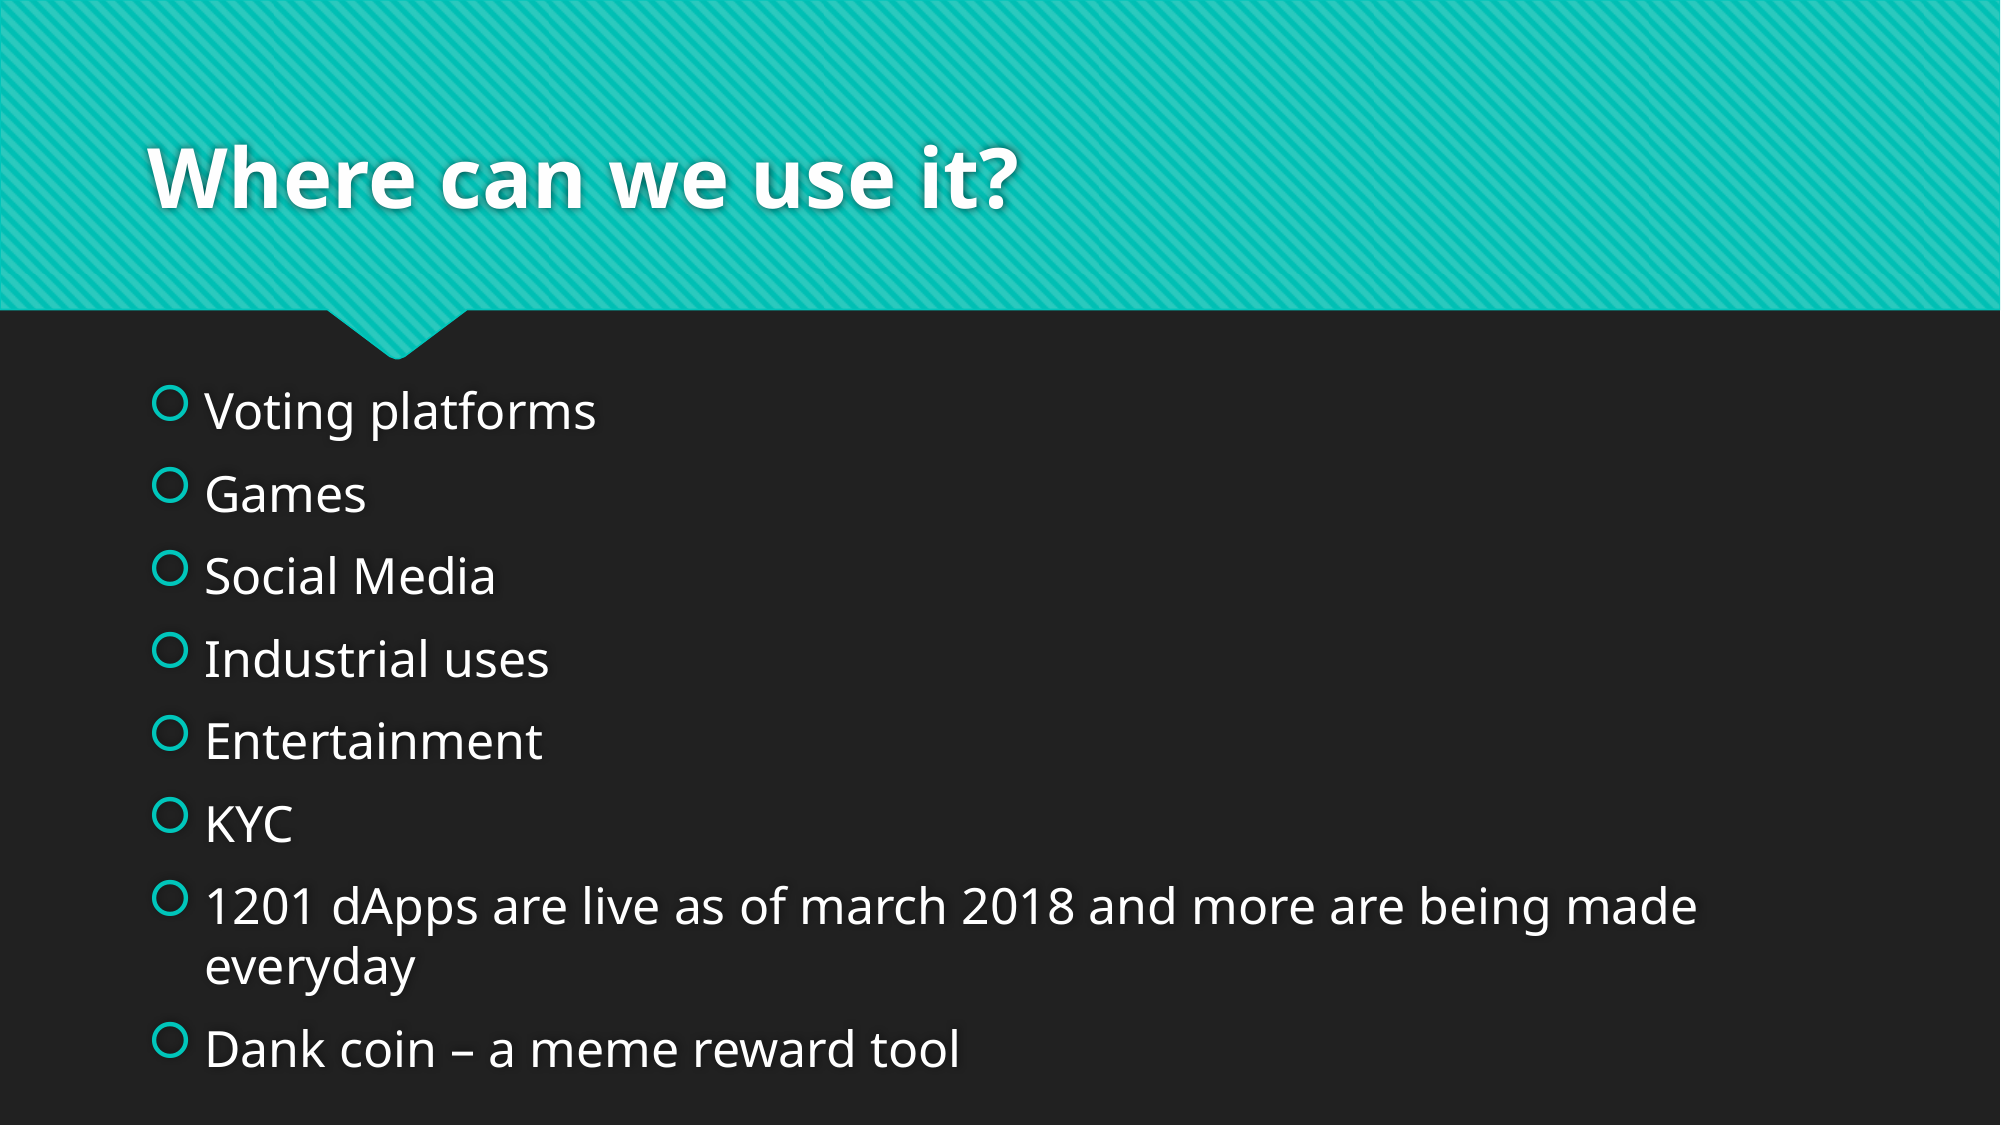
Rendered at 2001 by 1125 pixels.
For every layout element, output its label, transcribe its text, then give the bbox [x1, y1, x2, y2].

list Voting platforms Games Social Media Industrial uses Entertainment KYC 1201 dApps are live as of march 2018 and more are being made everyday Dank coin – a meme reward tool [132, 430, 1865, 1027]
title Where can we use it? [132, 73, 1868, 233]
